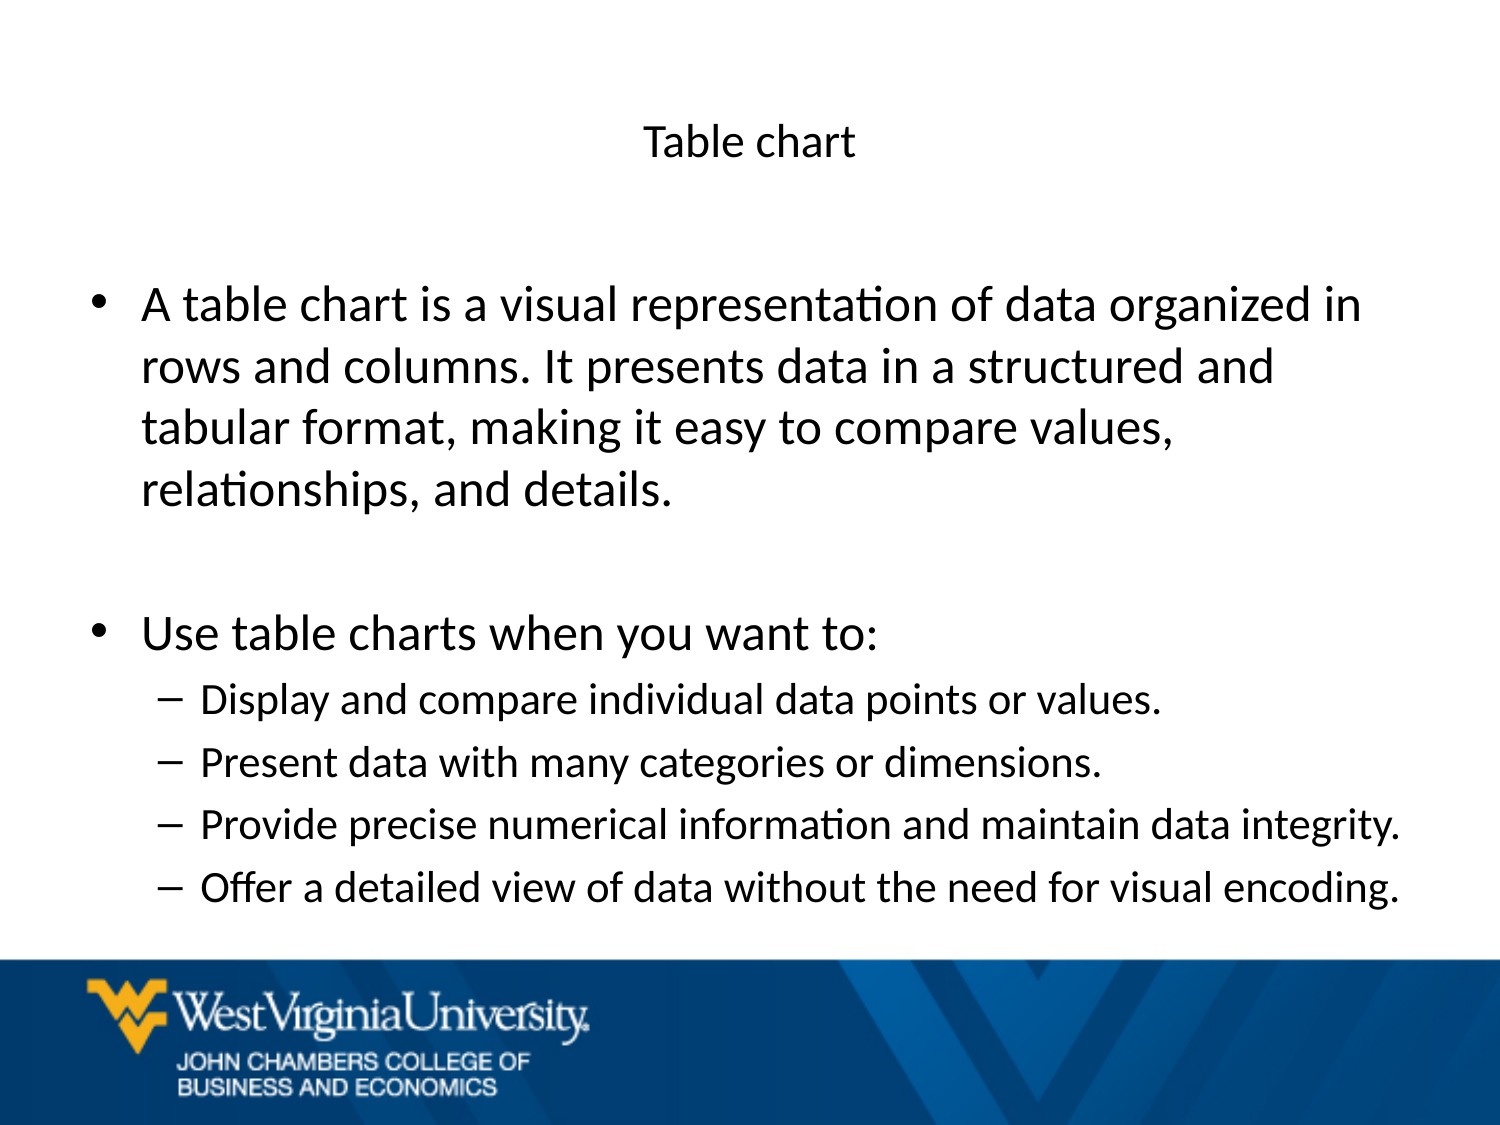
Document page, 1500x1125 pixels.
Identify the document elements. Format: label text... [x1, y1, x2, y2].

list A table chart is a visual representation of data organized in rows and columns. It presents data in a structured and tabular format, making it easy to compare values, relationships, and details. Use table charts when you want to: Display and compare individual data points or values. Present data with many categories or dimensions. Provide precise numerical information and maintain data integrity. Offer a detailed view of data without the need for visual encoding. [75, 262, 1425, 1005]
title Table chart [75, 45, 1425, 233]
picture [0, 0, 1500, 1125]
